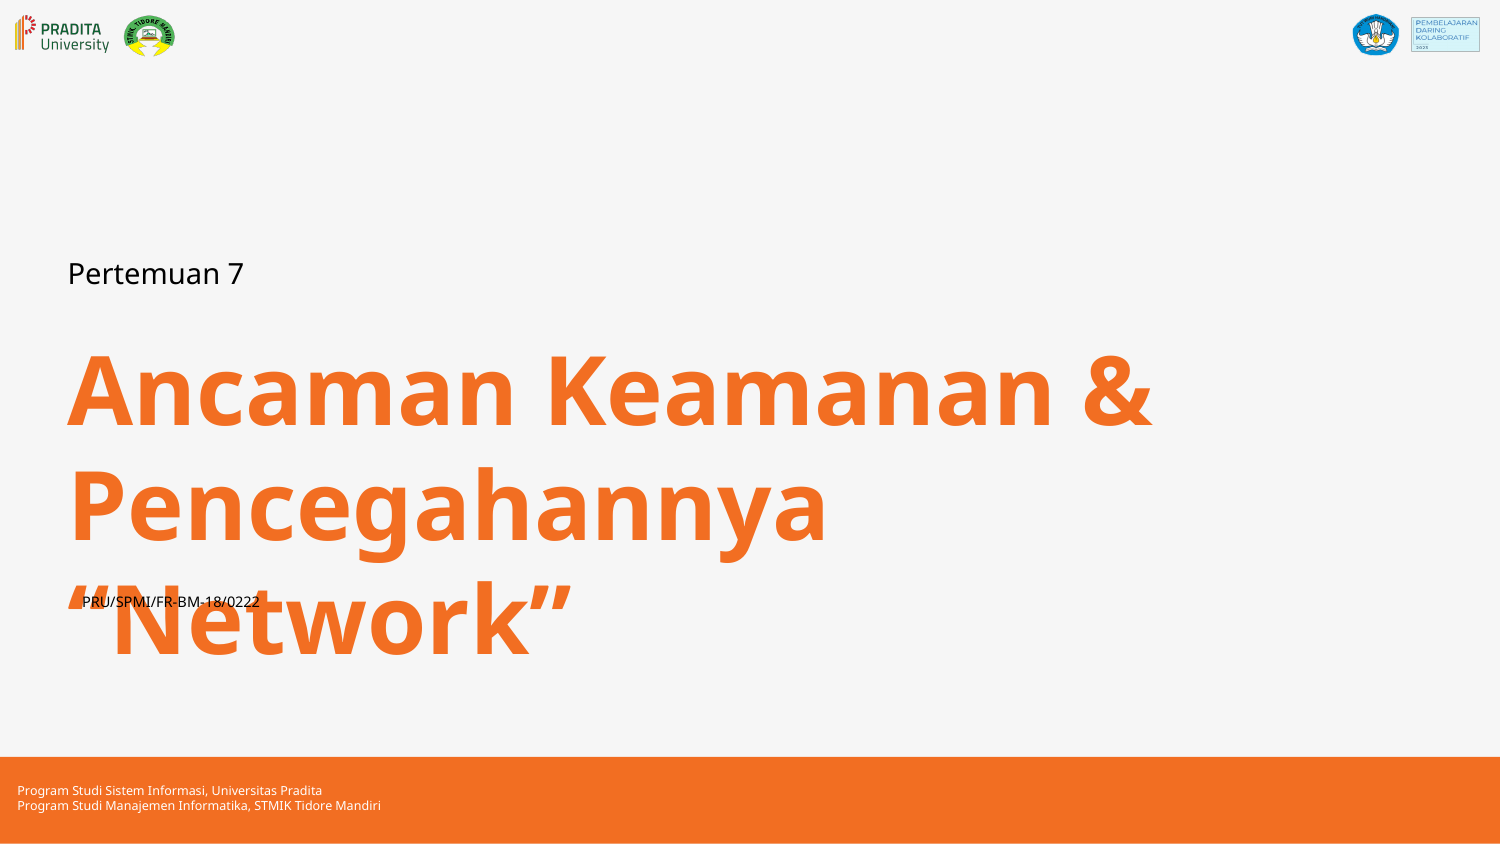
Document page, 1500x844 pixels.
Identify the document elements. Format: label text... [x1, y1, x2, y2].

text_box [0, 756, 1500, 844]
picture [1349, 12, 1480, 59]
text_box Program Studi Sistem Informasi, Universitas Pradita Program Studi Manajemen Informatika, STMIK Tidore Mandiri [2, 767, 539, 828]
text_box Ancaman Keamanan & Pencegahannya “Network” [52, 314, 1350, 690]
text_box PRU/SPMI/FR-BM-18/0222 [67, 585, 398, 618]
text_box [12, 12, 176, 58]
text_box Pertemuan 7 [52, 240, 295, 306]
